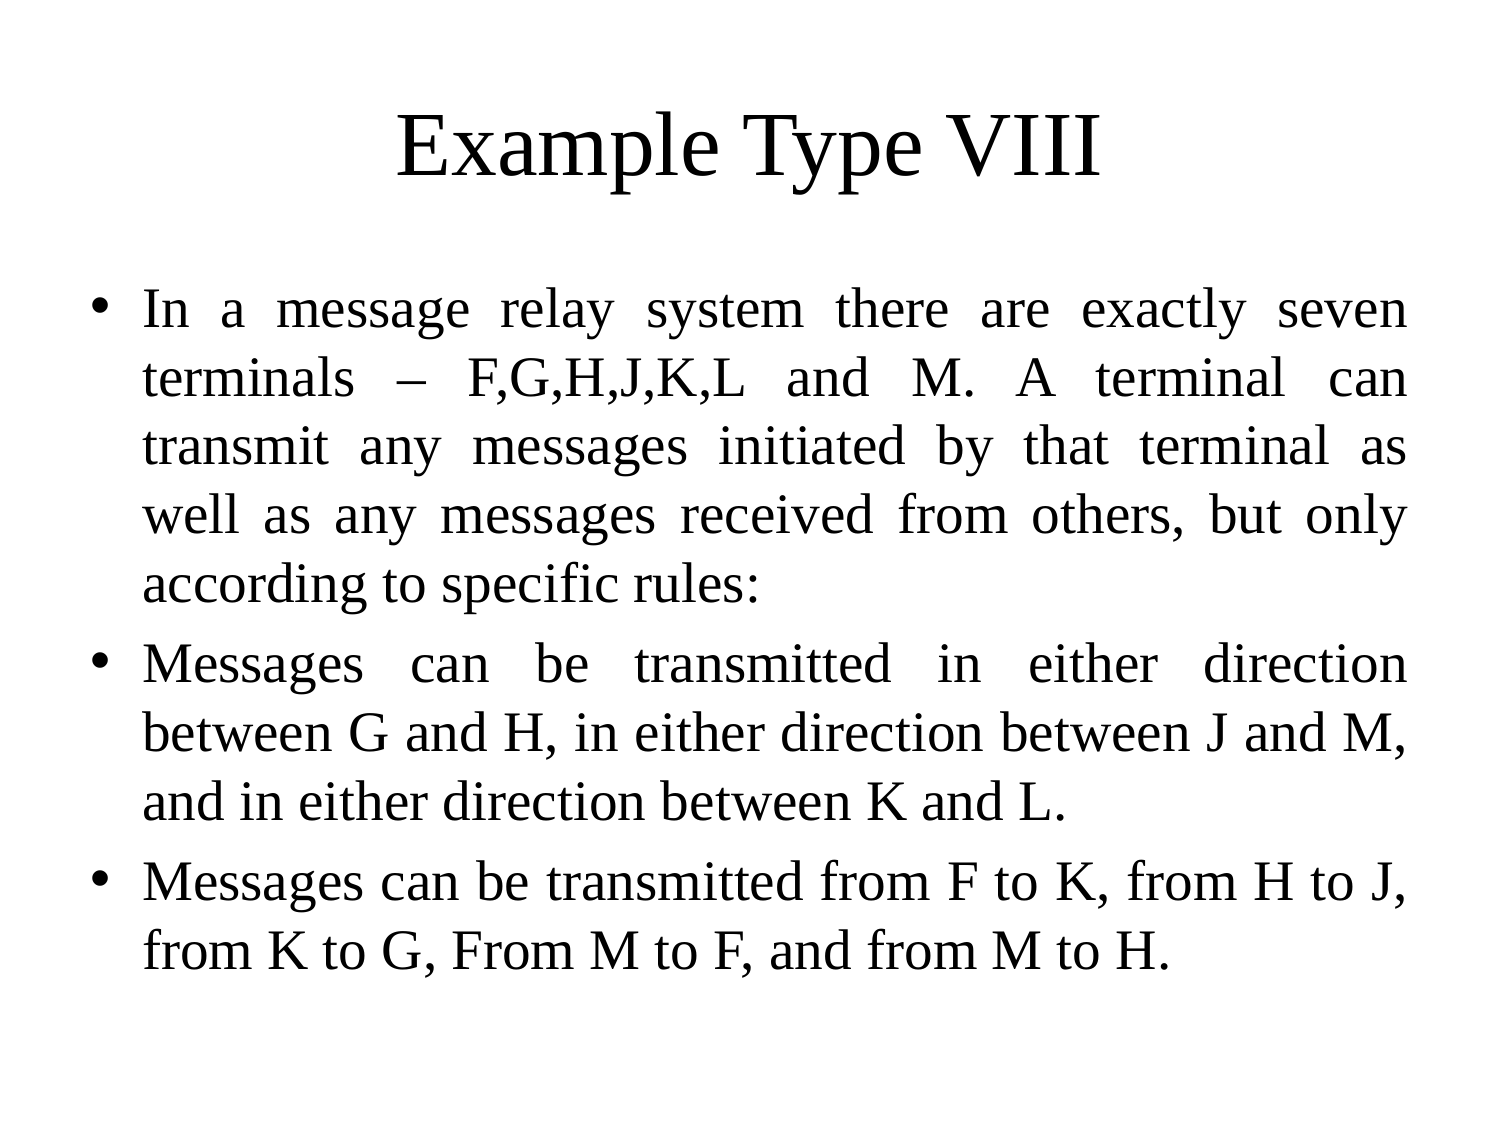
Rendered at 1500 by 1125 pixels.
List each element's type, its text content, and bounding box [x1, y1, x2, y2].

title Example Type VIII [75, 45, 1425, 233]
list In a message relay system there are exactly seven terminals – F,G,H,J,K,L and M. A terminal can transmit any messages initiated by that terminal as well as any messages received from others, but only according to specific rules: Messages can be transmitted in either direction between G and H, in either direction between J and M, and in either direction between K and L. Messages can be transmitted from F to K, from H to J, from K to G, From M to F, and from M to H. [75, 262, 1425, 1005]
